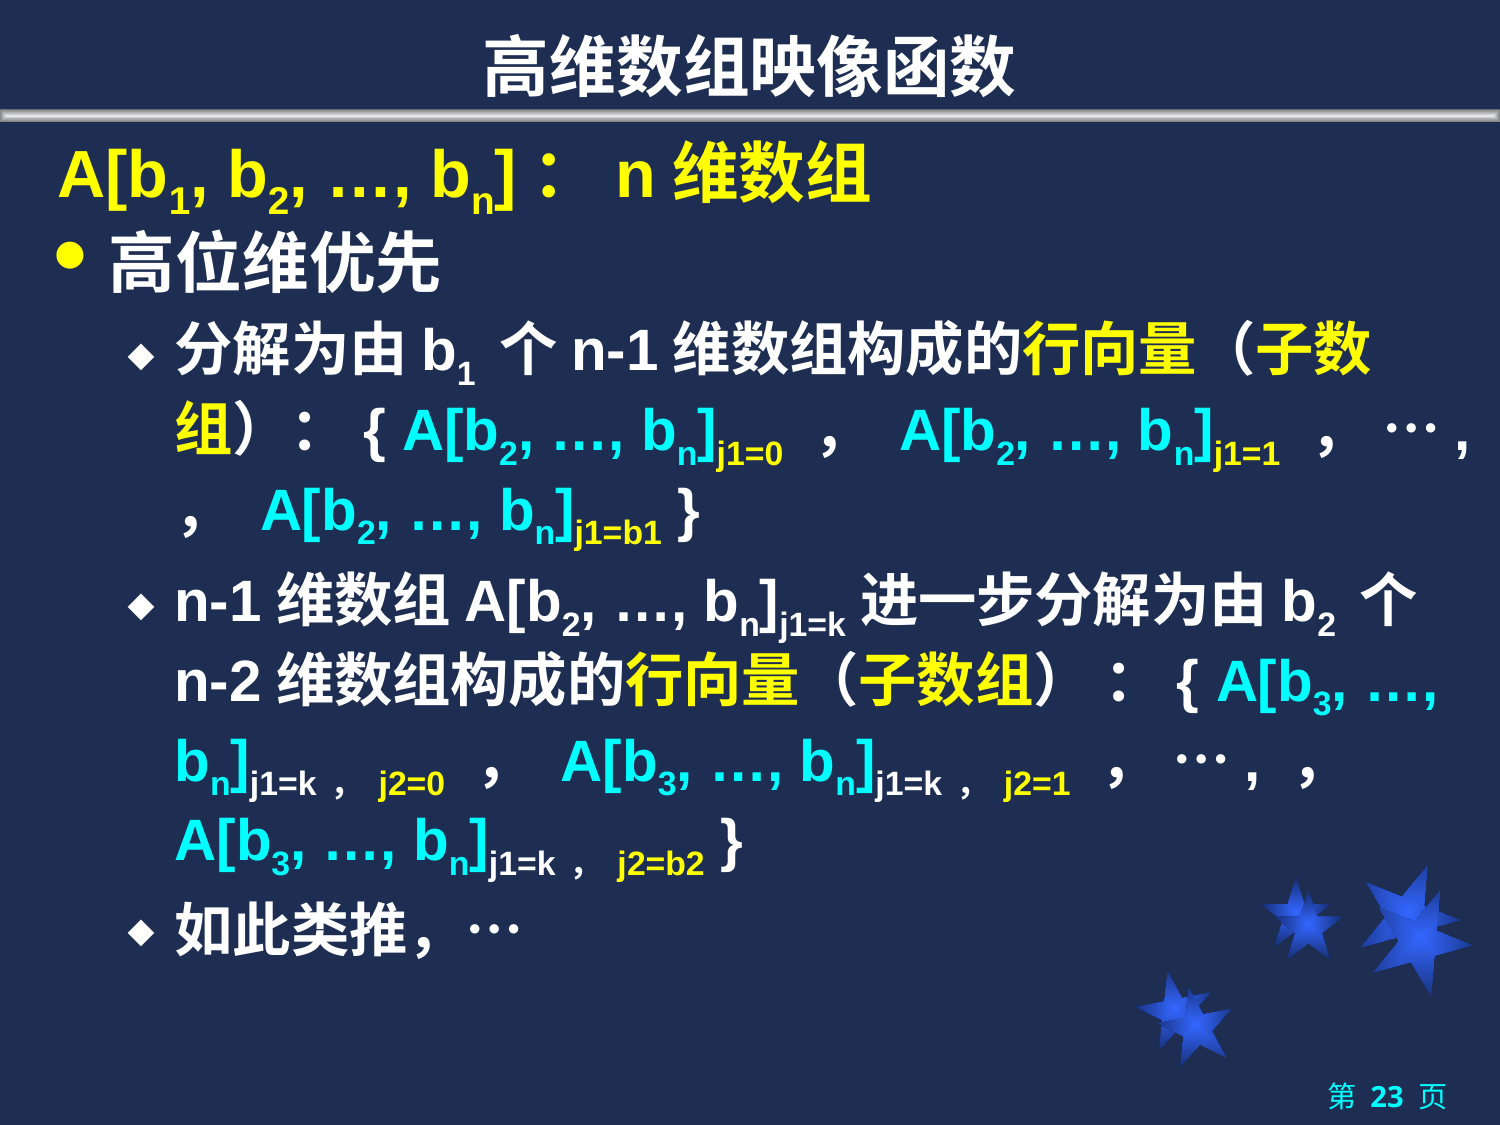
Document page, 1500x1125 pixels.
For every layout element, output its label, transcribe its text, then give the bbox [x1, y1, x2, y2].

title 高维数组映像函数 [0, 0, 1500, 113]
slide_number 第 23 页 [1067, 1070, 1463, 1125]
list 高位维优先 分解为由b1 个n-1维数组构成的行向量（子数组）：{ A[b2, …, bn]j1=0 ， A[b2, …, bn]j1=1 ， …, ， A[b2, …, bn]j1=b1 } n-1维数组A[b2, …, bn]j1=k进一步分解为由b2 个n-2维数组构成的行向量（子数组） ：{ A[b3, …, bn]j1=k，j2=0 ， A[b3, …, bn]j1=k，j2=1 ， …, ， A[b3, …, bn]j1=k，j2=b2 } 如此类推，… [37, 213, 1489, 973]
text_box A[b1, b2, …, bn]：n维数组 [42, 124, 1130, 307]
